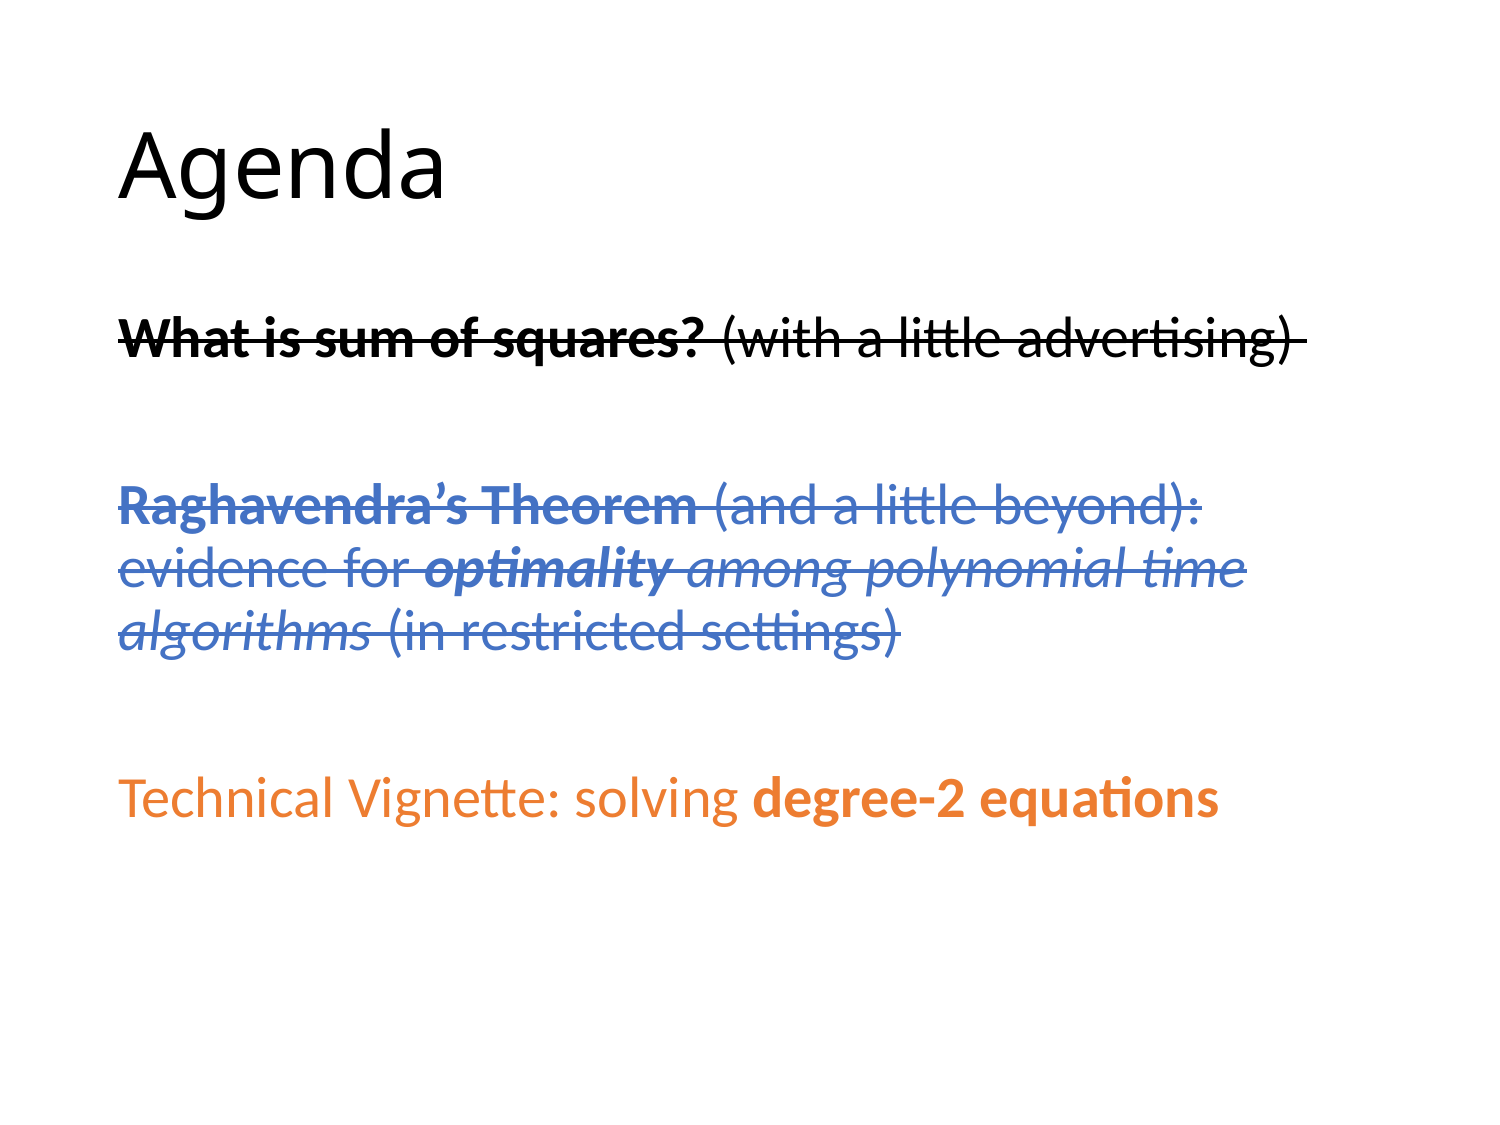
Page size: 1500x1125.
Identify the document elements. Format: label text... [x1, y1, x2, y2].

list What is sum of squares? (with a little advertising) Raghavendra’s Theorem (and a little beyond): evidence for optimality among polynomial time algorithms (in restricted settings) Technical Vignette: solving degree-2 equations [103, 299, 1397, 1014]
title Agenda [103, 59, 1397, 278]
